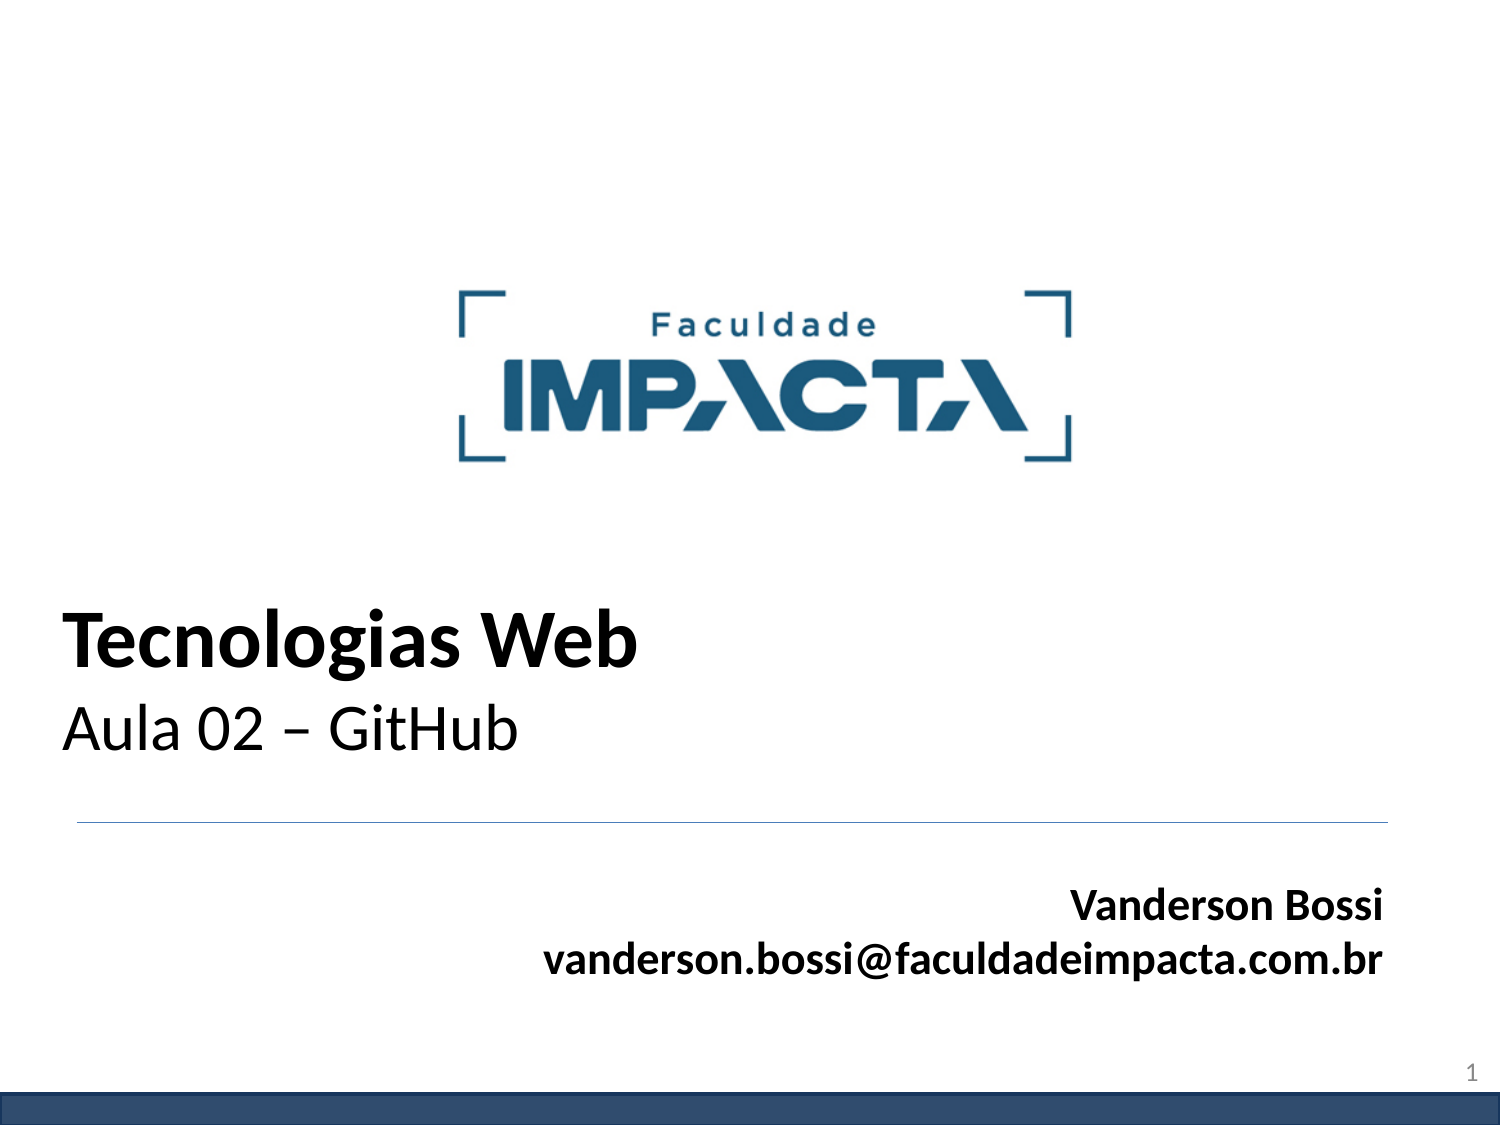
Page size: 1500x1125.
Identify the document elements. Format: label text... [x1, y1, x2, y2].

title Tecnologias Web Aula 02 – GitHub [47, 576, 1453, 800]
picture [454, 285, 1075, 469]
list Vanderson Bossi vanderson.bossi@faculdadeimpacta.com.br [123, 822, 1399, 1046]
slide_number 1 [1403, 1038, 1494, 1125]
